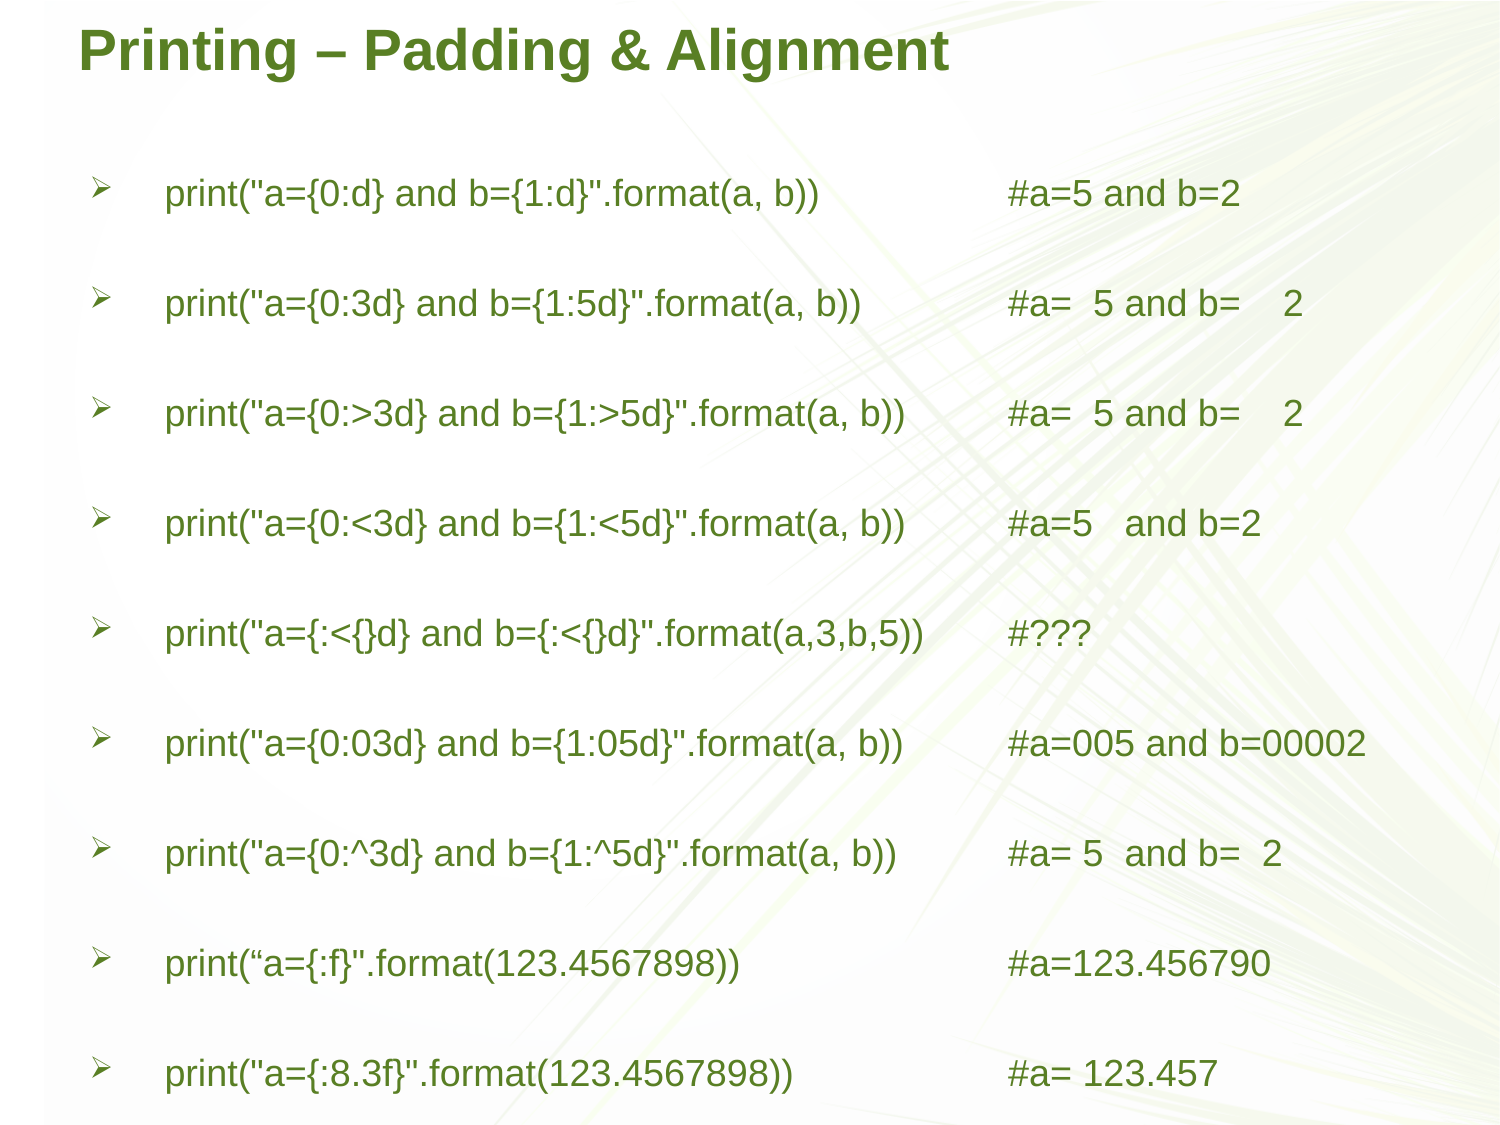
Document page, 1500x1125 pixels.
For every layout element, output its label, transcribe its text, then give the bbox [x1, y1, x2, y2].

title Printing – Padding & Alignment [63, 15, 1415, 92]
subtitle print("a={0:d} and b={1:d}".format(a, b)) #a=5 and b=2 print("a={0:3d} and b={1:5d}".format(a, b)) #a= 5 and b= 2 print("a={0:>3d} and b={1:>5d}".format(a, b)) #a= 5 and b= 2 print("a={0:<3d} and b={1:<5d}".format(a, b)) #a=5 and b=2 print("a={:<{}d} and b={:<{}d}".format(a,3,b,5)) #??? print("a={0:03d} and b={1:05d}".format(a, b)) #a=005 and b=00002 print("a={0:^3d} and b={1:^5d}".format(a, b)) #a= 5 and b= 2 print(“a={:f}".format(123.4567898)) #a=123.456790 print("a={:8.3f}".format(123.4567898)) #a= 123.457 [74, 133, 1425, 1088]
